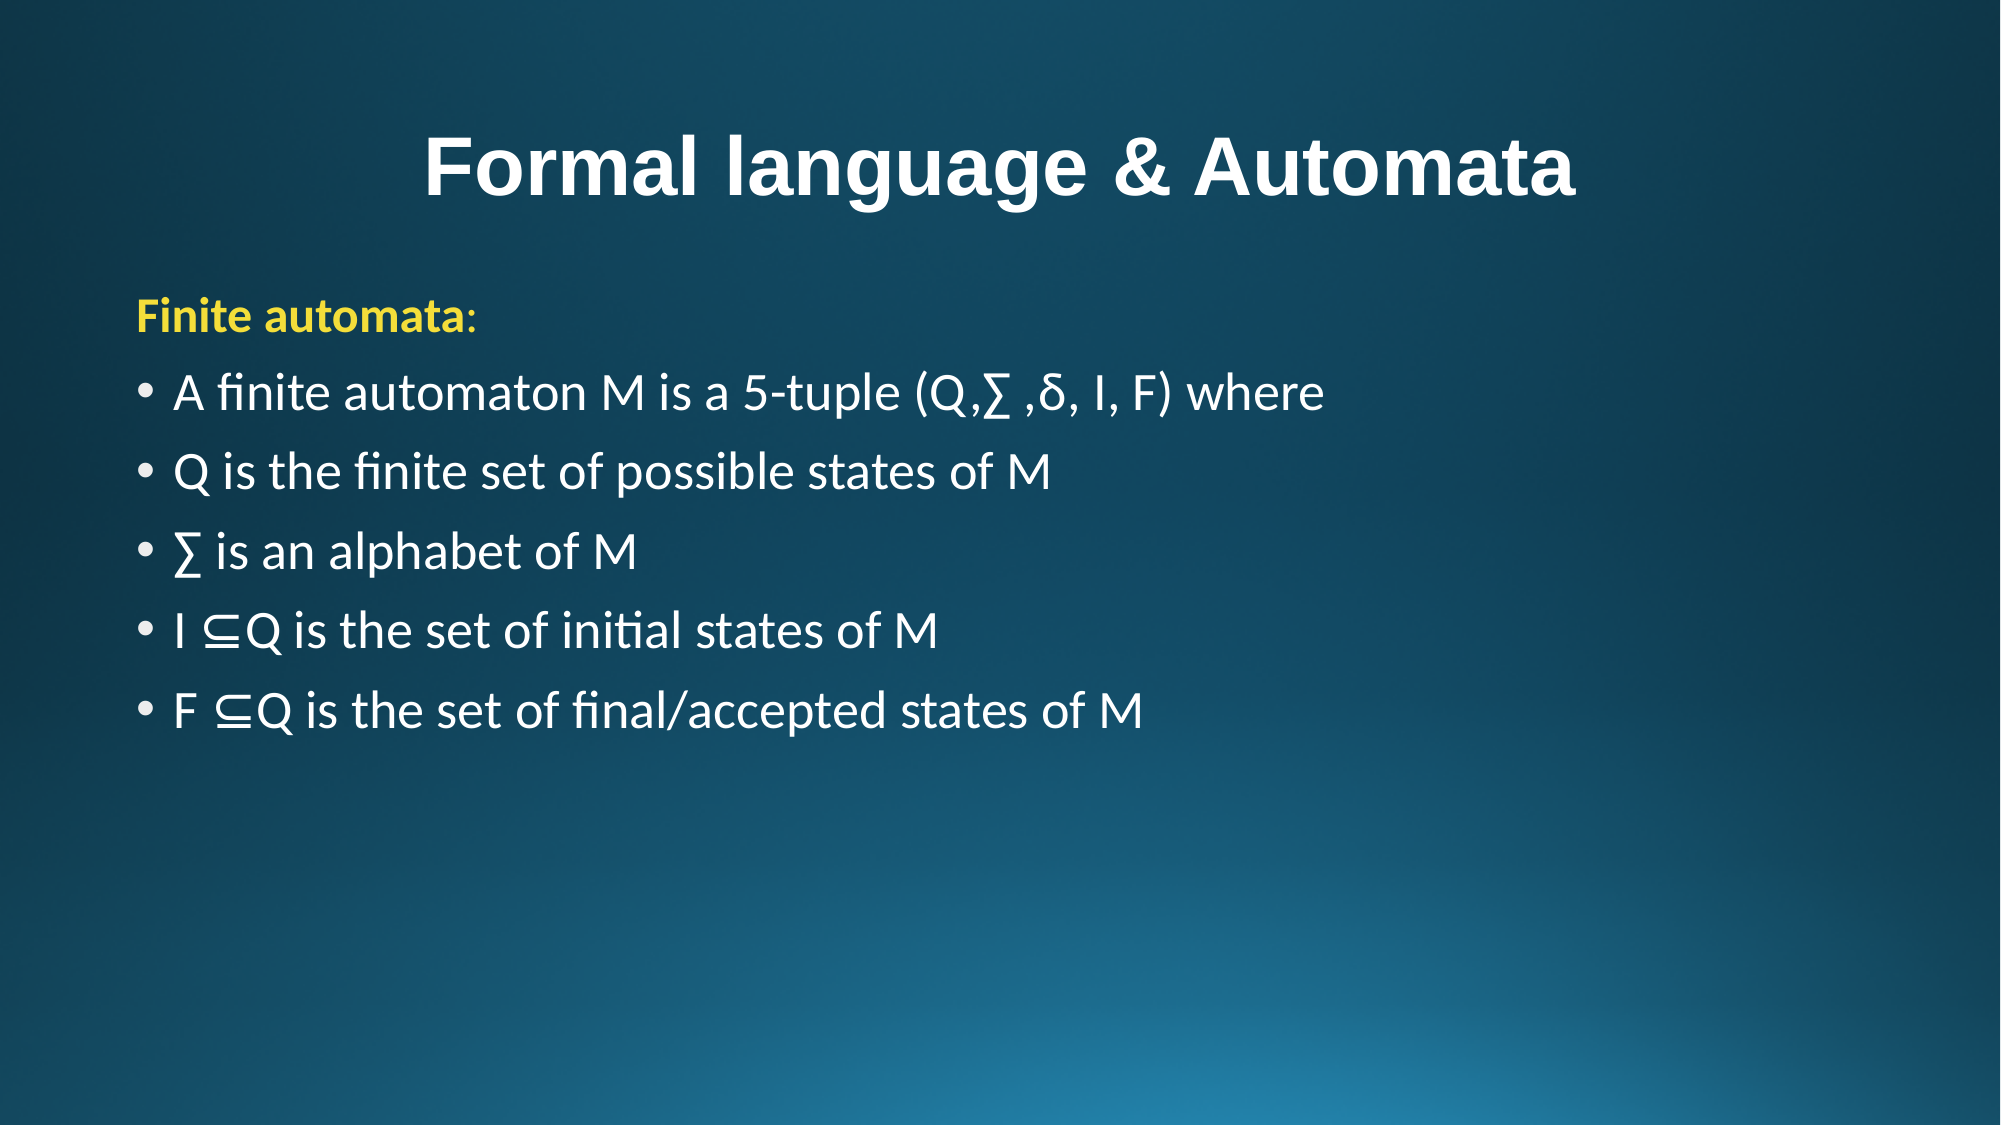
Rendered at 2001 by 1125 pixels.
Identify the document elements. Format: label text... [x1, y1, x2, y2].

picture [0, 0, 2001, 1125]
title Formal language & Automata [137, 59, 1863, 278]
list Finite automata: A finite automaton M is a 5-tuple (Q,∑ ,δ, I, F) where Q is the finite set of possible states of M ∑ is an alphabet of M I ⊆Q is the set of initial states of M F ⊆Q is the set of final/accepted states of M [121, 281, 1822, 977]
